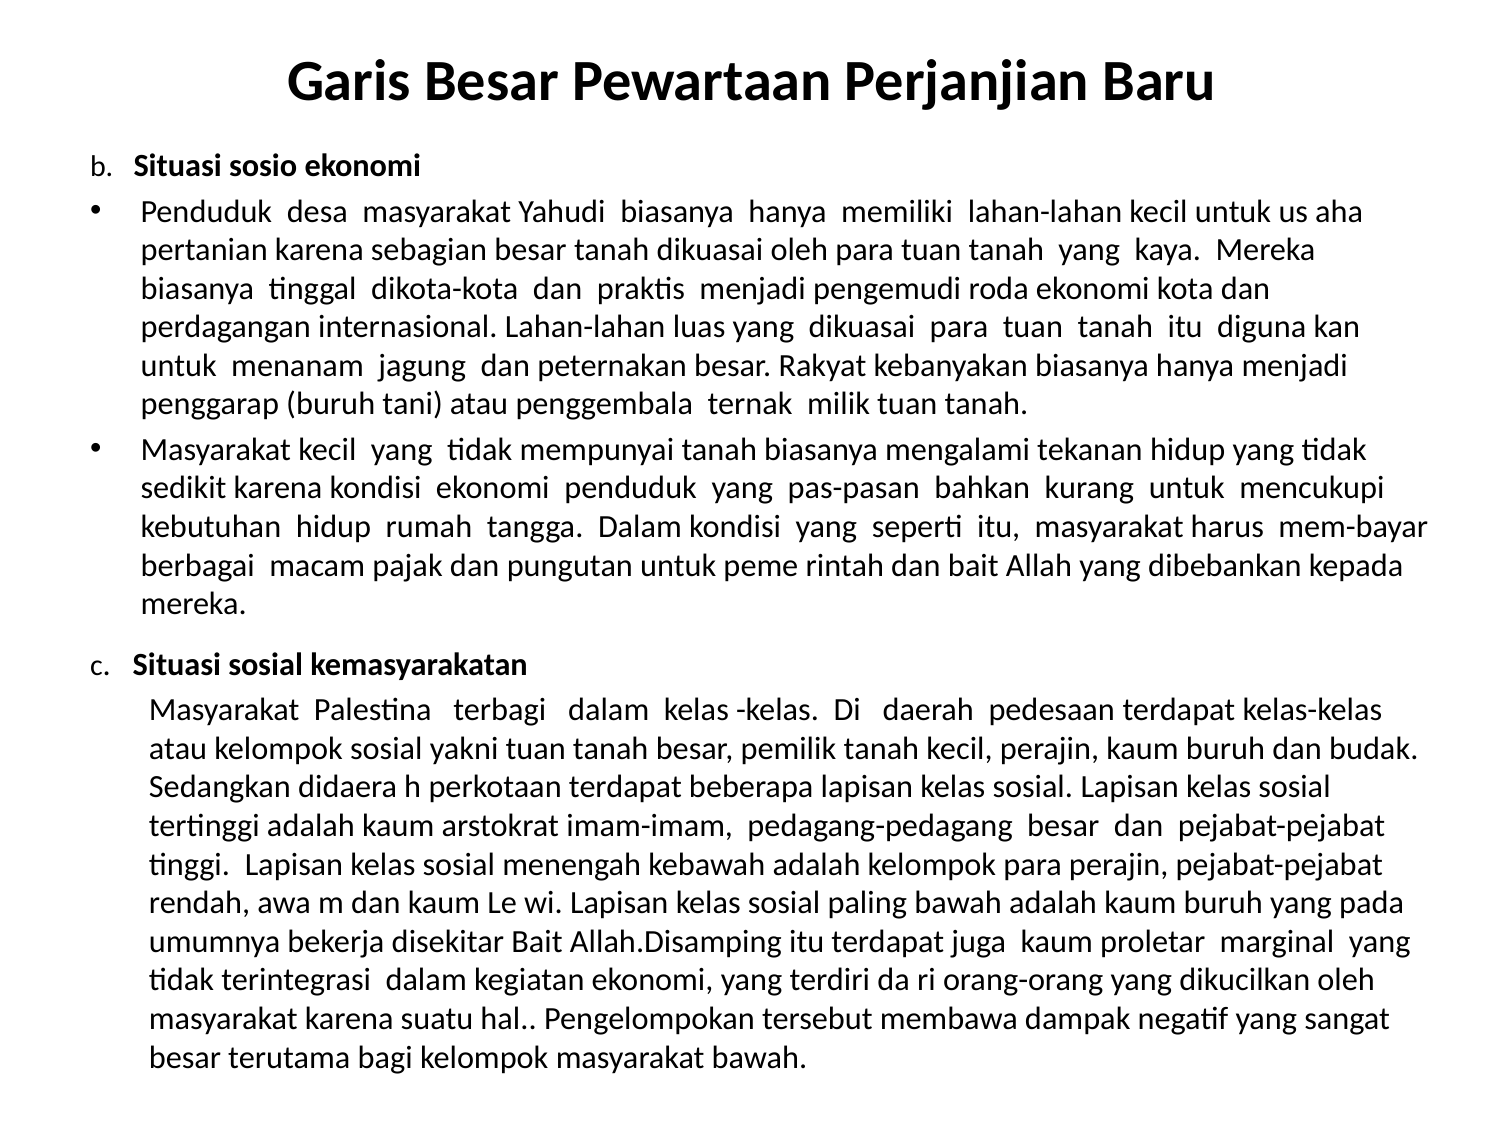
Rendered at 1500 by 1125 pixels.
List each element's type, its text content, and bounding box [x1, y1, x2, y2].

list b. Situasi sosio ekonomi Penduduk desa masyarakat Yahudi biasanya hanya memiliki lahan-lahan kecil untuk us aha pertanian karena sebagian besar tanah dikuasai oleh para tuan tanah yang kaya. Mereka biasanya tinggal dikota-kota dan praktis menjadi pengemudi roda ekonomi kota dan perdagangan internasional. Lahan-lahan luas yang dikuasai para tuan tanah itu diguna kan untuk menanam jagung dan peternakan besar. Rakyat kebanyakan biasanya hanya menjadi penggarap (buruh tani) atau penggembala ternak milik tuan tanah. Masyarakat kecil yang tidak mempunyai tanah biasanya mengalami tekanan hidup yang tidak sedikit karena kondisi ekonomi penduduk yang pas-pasan bahkan kurang untuk mencukupi kebutuhan hidup rumah tangga. Dalam kondisi yang seperti itu, masyarakat harus mem-bayar berbagai macam pajak dan pungutan untuk peme rintah dan bait Allah yang dibebankan kepada mereka. c. Situasi sosial kemasyarakatan Masyarakat Palestina terbagi dalam kelas -kelas. Di daerah pedesaan terdapat kelas-kelas atau kelompok sosial yakni tuan tanah besar, pemilik tanah kecil, perajin, kaum buruh dan budak. Sedangkan didaera h perkotaan terdapat beberapa lapisan kelas sosial. Lapisan kelas sosial tertinggi adalah kaum arstokrat imam-imam, pedagang-pedagang besar dan pejabat-pejabat tinggi. Lapisan kelas sosial menengah kebawah adalah kelompok para perajin, pejabat-pejabat rendah, awa m dan kaum Le wi. Lapisan kelas sosial paling bawah adalah kaum buruh yang pada umumnya bekerja disekitar Bait Allah.Disamping itu terdapat juga kaum proletar marginal yang tidak terintegrasi dalam kegiatan ekonomi, yang terdiri da ri orang-orang yang dikucilkan oleh masyarakat karena suatu hal.. Pengelompokan tersebut membawa dampak negatif yang sangat besar terutama bagi kelompok masyarakat bawah. [75, 137, 1447, 1083]
title Garis Besar Pewartaan Perjanjian Baru [76, 30, 1427, 124]
